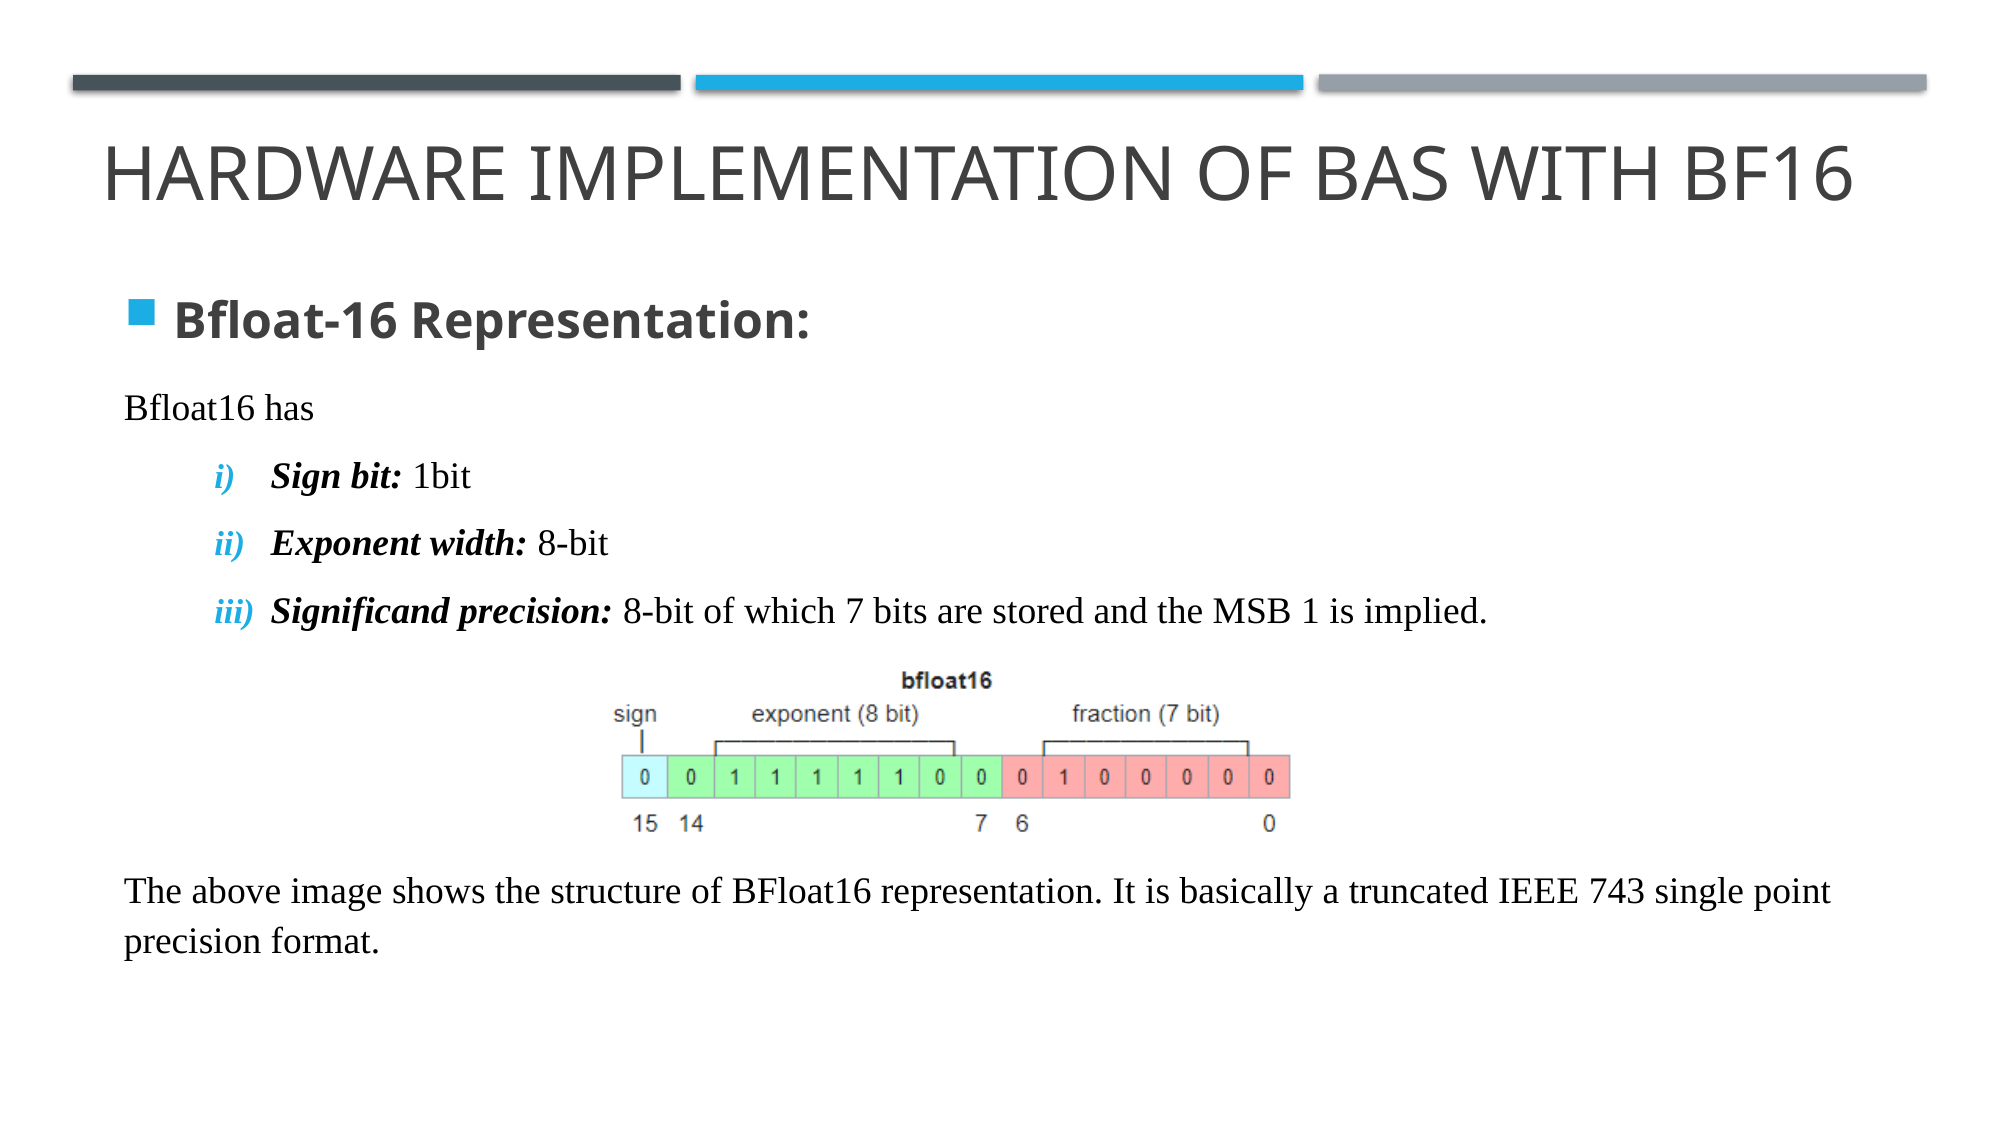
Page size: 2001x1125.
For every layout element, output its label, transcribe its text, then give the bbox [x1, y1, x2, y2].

picture [602, 655, 1323, 854]
title Hardware implementation of BAS with BF16 [74, 100, 1884, 224]
list Bfloat-16 Representation: Bfloat16 has Sign bit: 1bit Exponent width: 8-bit Significand precision: 8-bit of which 7 bits are stored and the MSB 1 is implied. The above image shows the structure of BFloat16 representation. It is basically a truncated IEEE 743 single point precision format. [108, 223, 1918, 1089]
